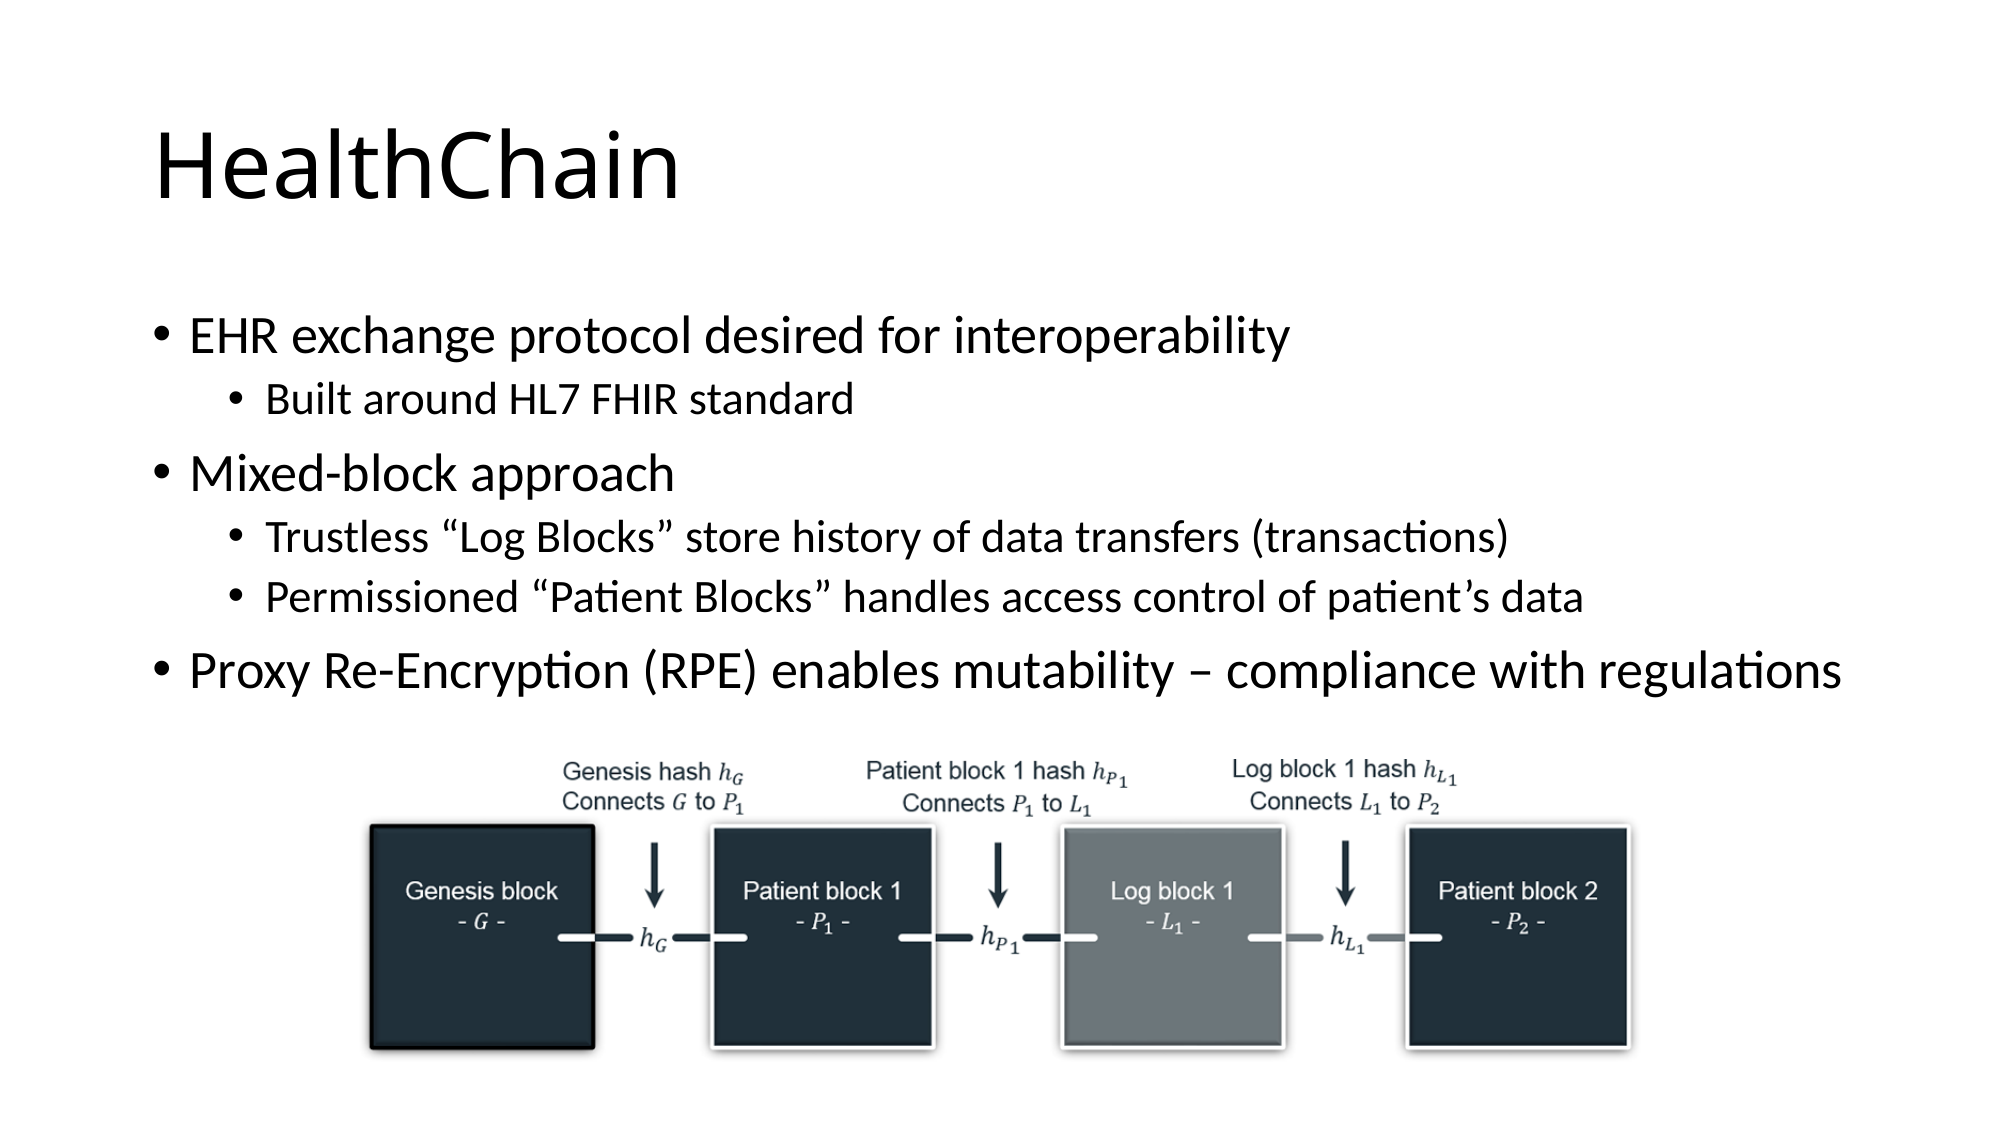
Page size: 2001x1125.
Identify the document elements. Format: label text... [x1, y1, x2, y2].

title HealthChain [137, 59, 1863, 278]
picture [359, 759, 1641, 1062]
list EHR exchange protocol desired for interoperability Built around HL7 FHIR standard Mixed-block approach Trustless “Log Blocks” store history of data transfers (transactions) Permissioned “Patient Blocks” handles access control of patient’s data Proxy Re-Encryption (RPE) enables mutability – compliance with regulations [137, 299, 1863, 738]
